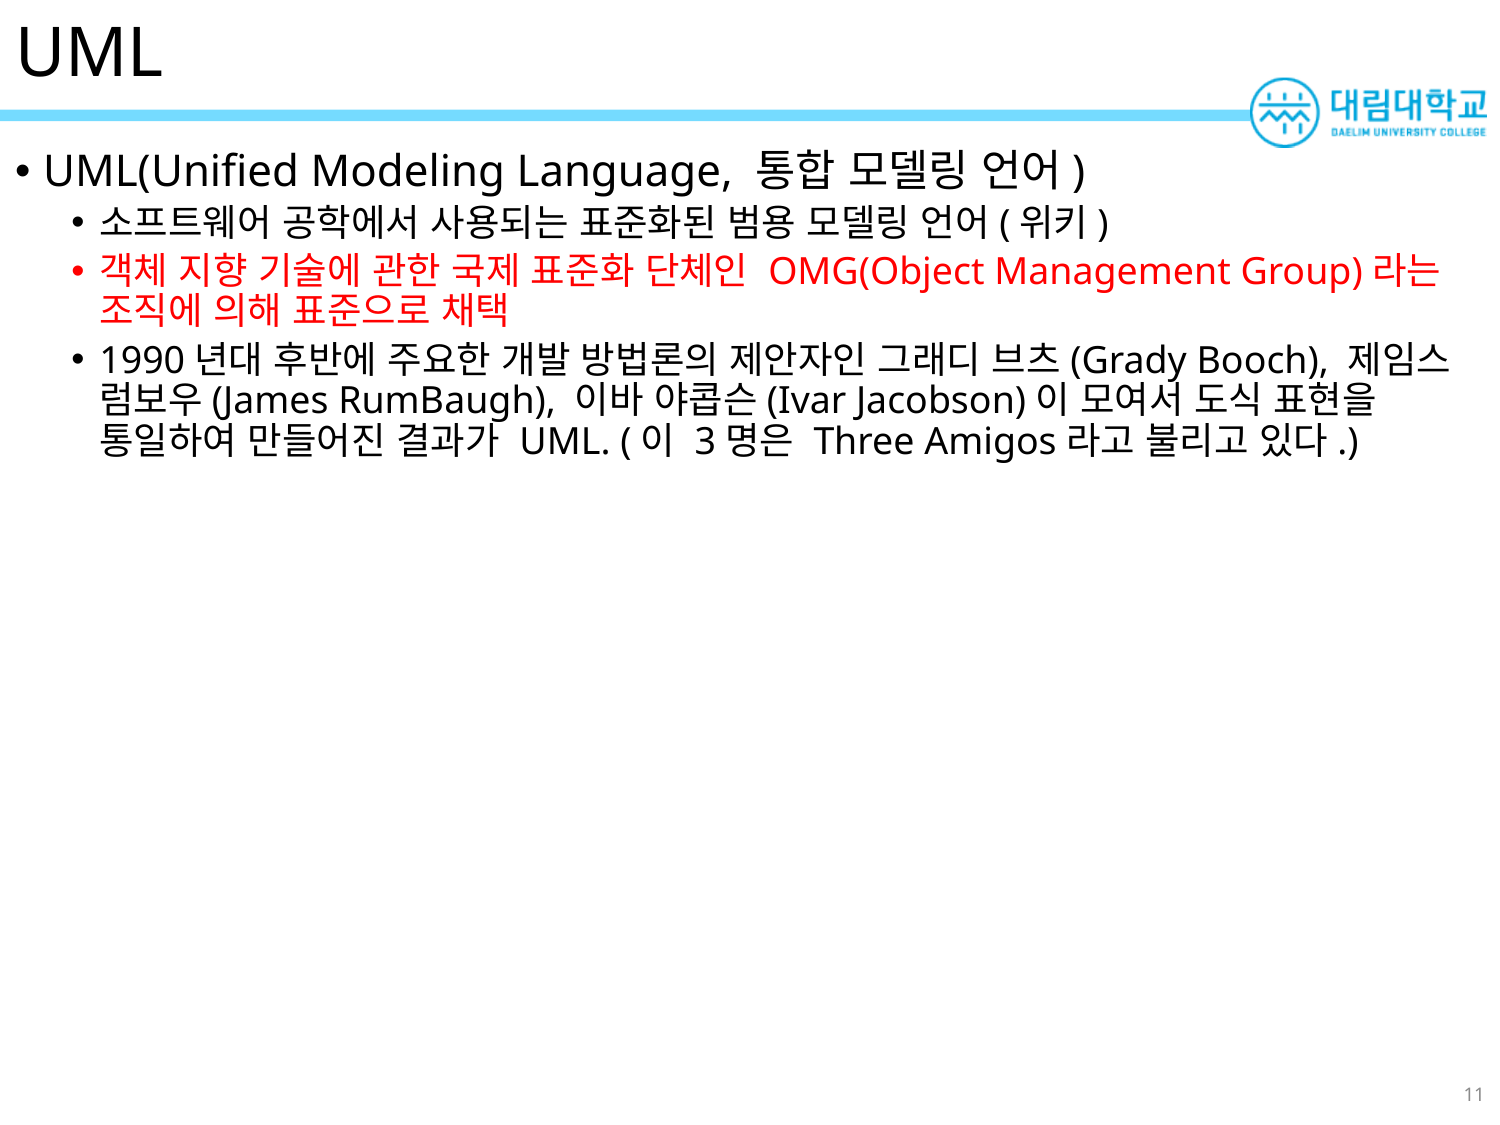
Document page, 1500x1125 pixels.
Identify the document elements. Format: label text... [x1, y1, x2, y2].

picture [1476, 108, 1487, 115]
list UML(Unified Modeling Language, 통합 모델링 언어) 소프트웨어 공학에서 사용되는 표준화된 범용 모델링 언어(위키) 객체 지향 기술에 관한 국제 표준화 단체인 OMG(Object Management Group)라는 조직에 의해 표준으로 채택 1990년대 후반에 주요한 개발 방법론의 제안자인 그래디 브츠(Grady Booch), 제임스 럼보우(James RumBaugh), 이바 야콥슨(Ivar Jacobson)이 모여서 도식 표현을 통일하여 만들어진 결과가 UML. (이 3명은 Three Amigos라고 불리고 있다.) [0, 141, 1500, 1070]
title UML [0, 0, 1500, 108]
picture [1250, 108, 1487, 141]
slide_number 11 [1162, 1065, 1500, 1125]
